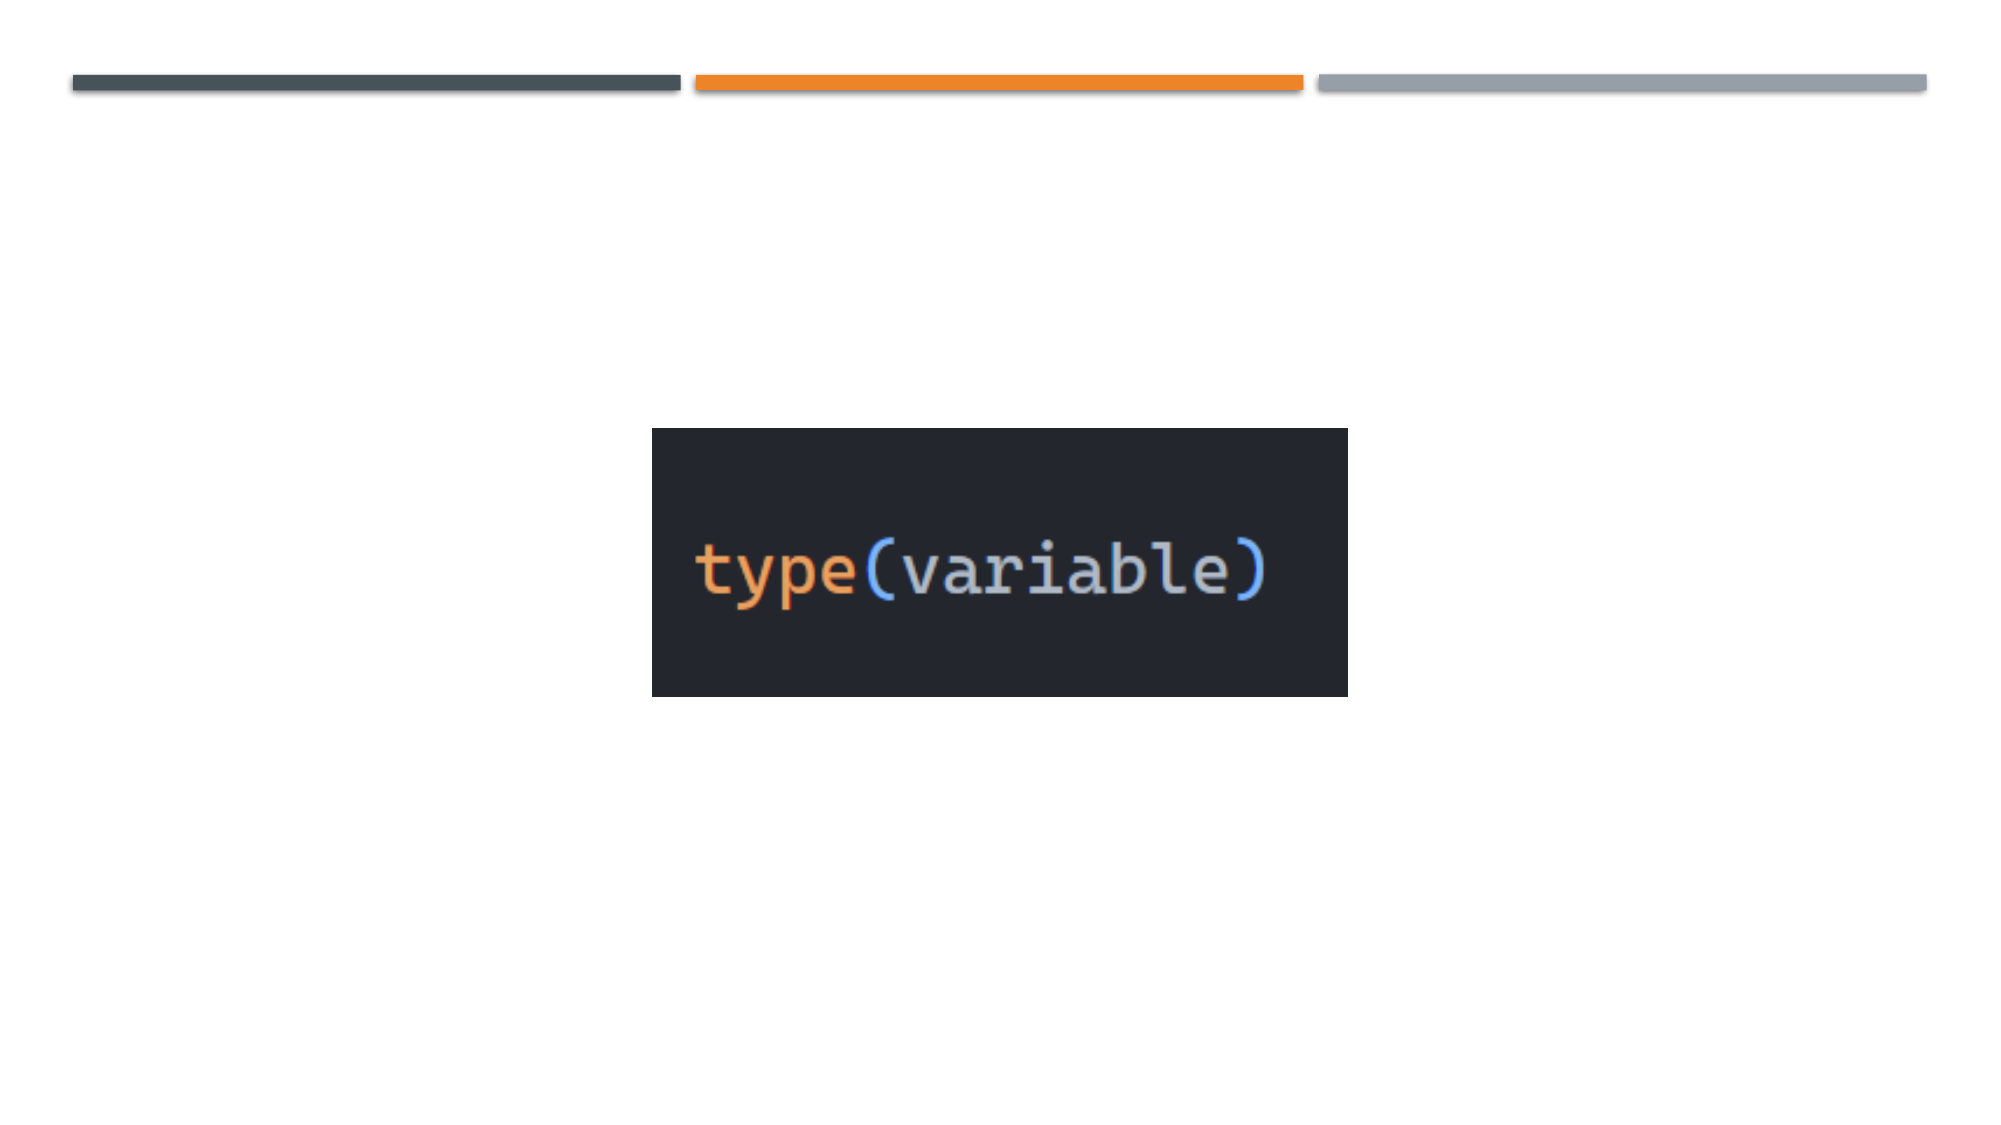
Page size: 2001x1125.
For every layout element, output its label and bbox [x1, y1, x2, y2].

picture [652, 427, 1348, 697]
